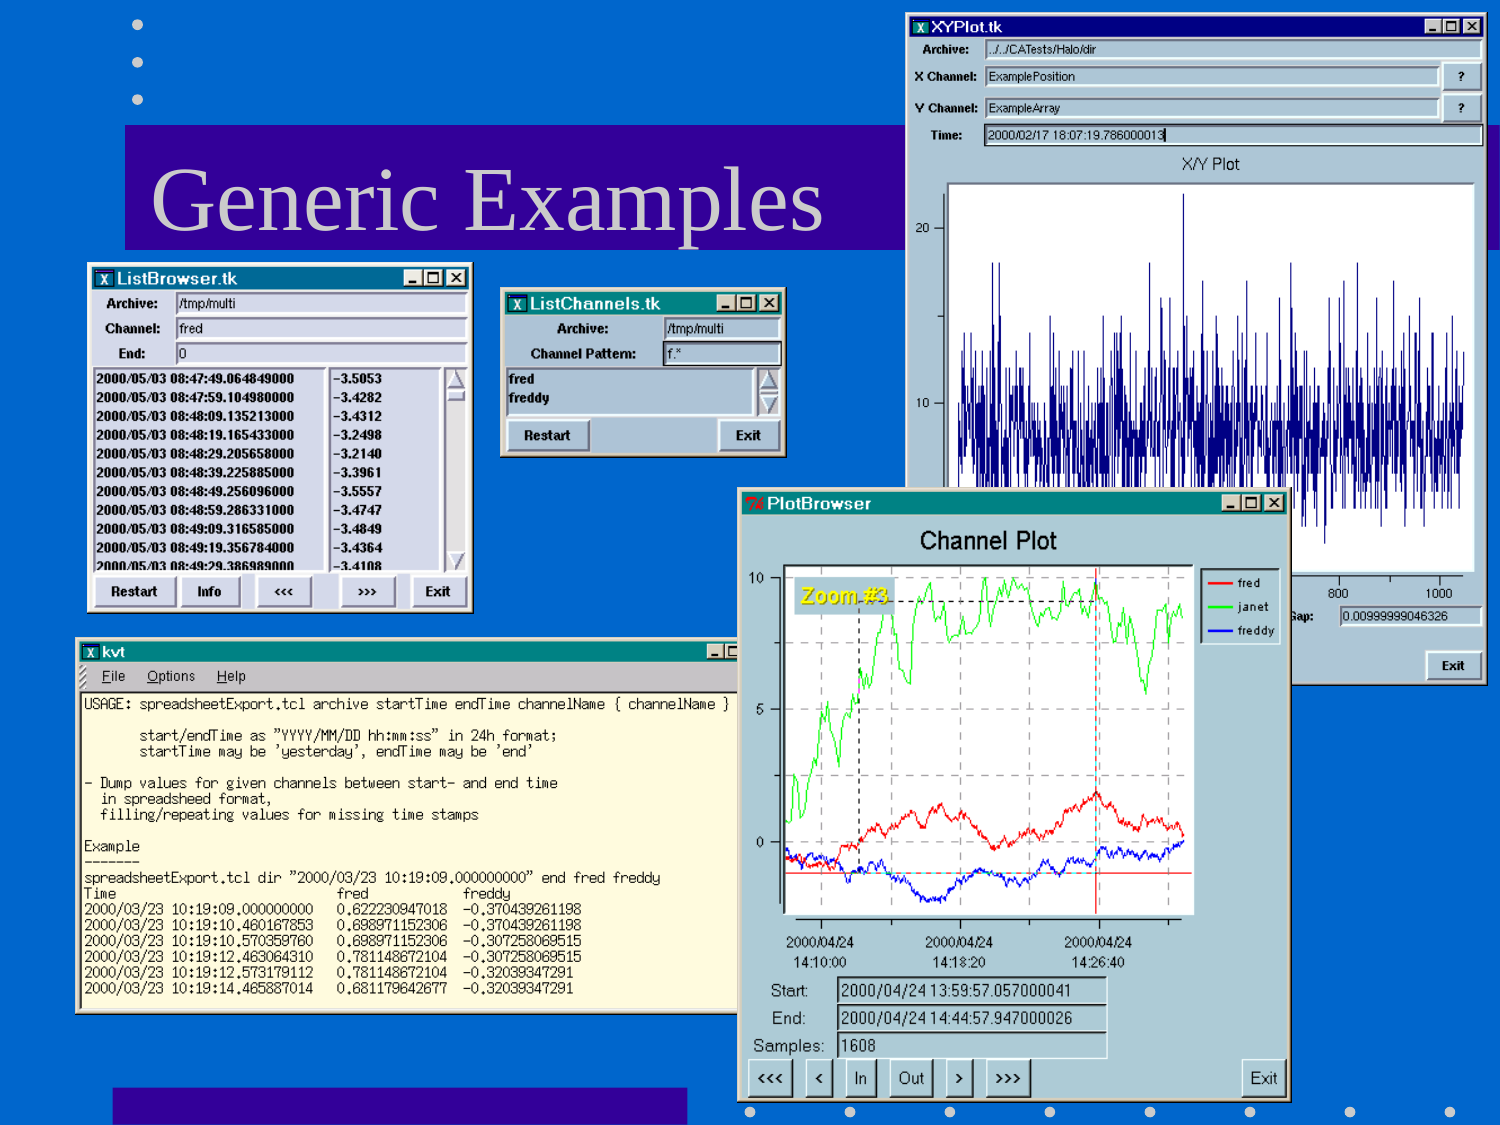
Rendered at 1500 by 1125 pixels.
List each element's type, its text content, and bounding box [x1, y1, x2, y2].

picture [74, 12, 1488, 1103]
picture [87, 262, 474, 615]
picture [499, 287, 787, 458]
title Generic Examples [112, 99, 900, 288]
